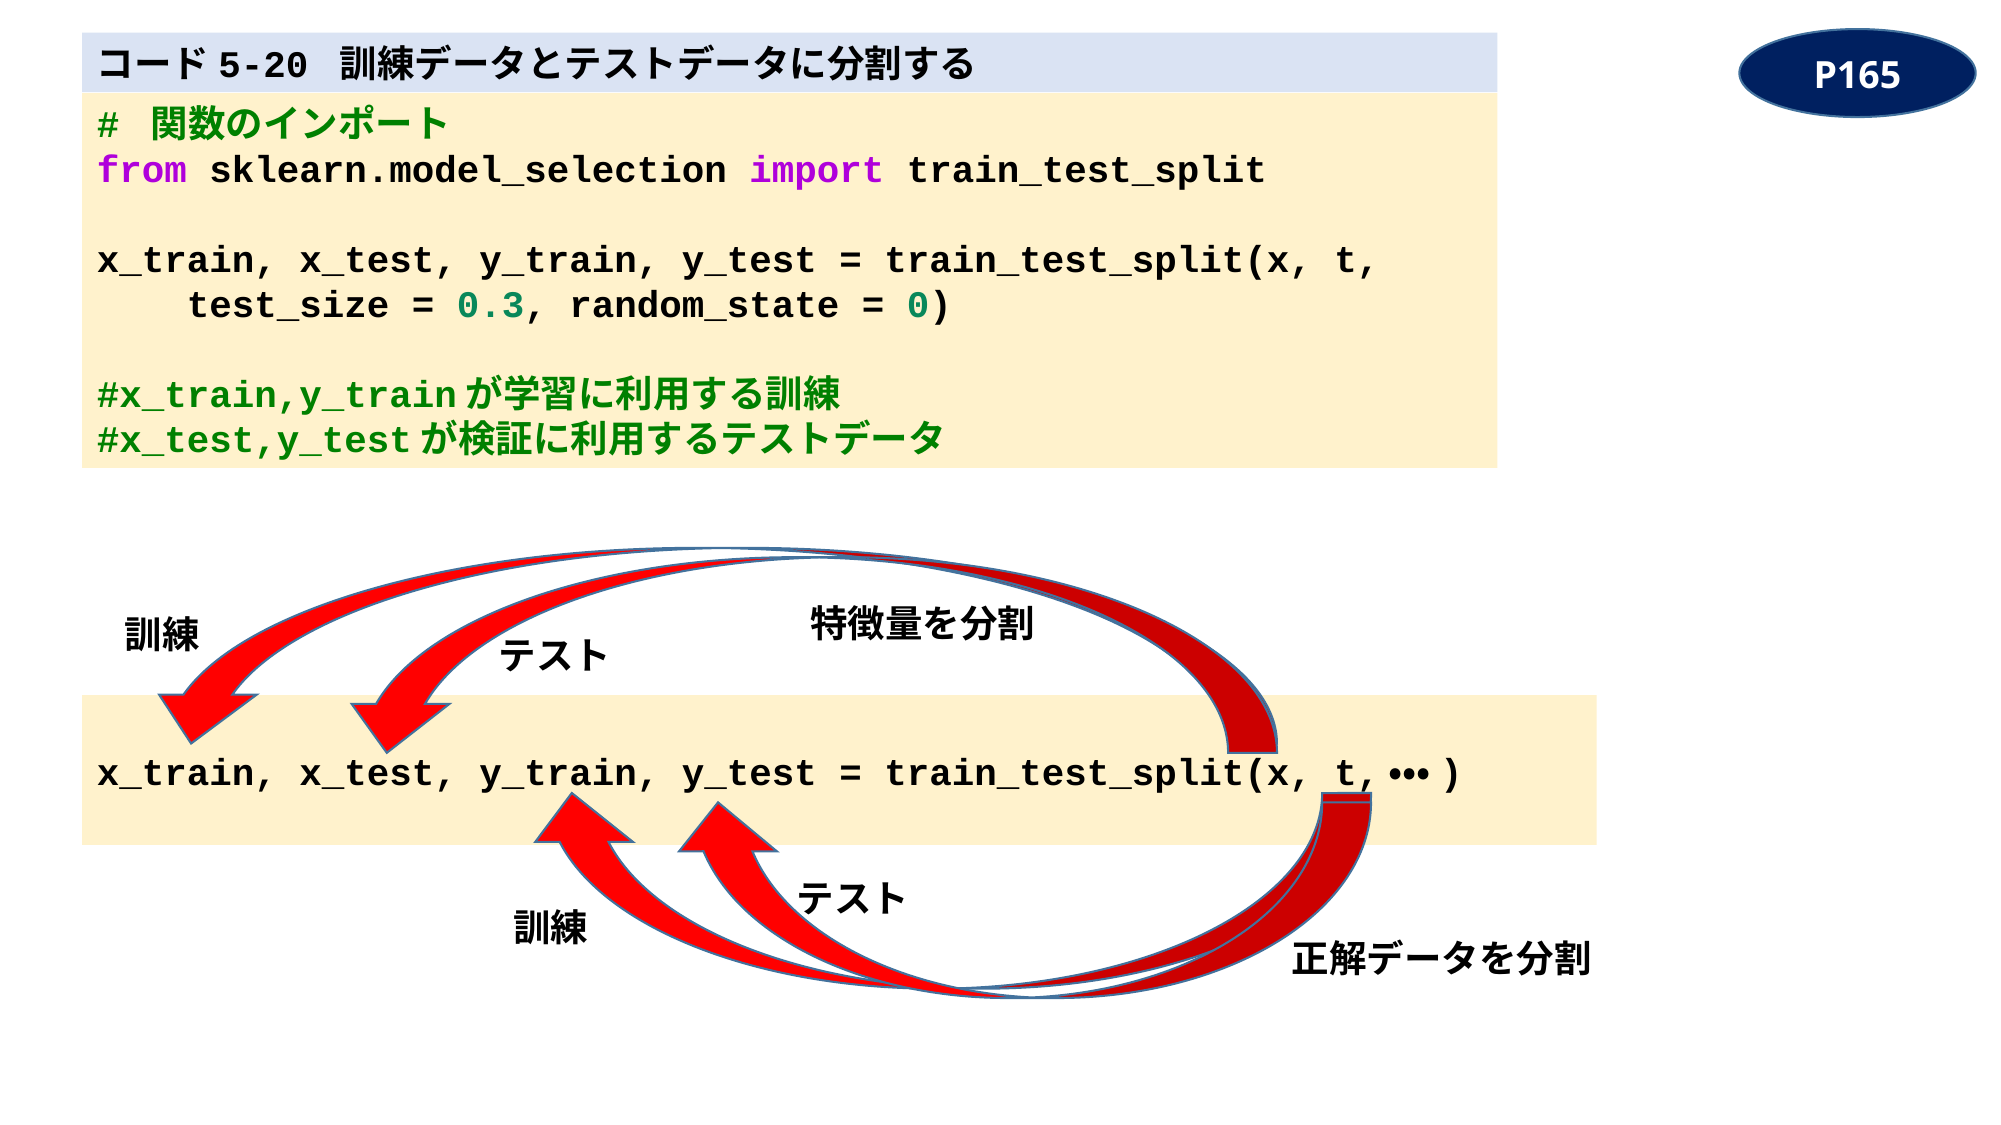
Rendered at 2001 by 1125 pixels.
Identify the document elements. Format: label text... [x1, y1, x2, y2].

text_box P165 [1738, 28, 1977, 119]
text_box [522, 793, 1372, 999]
text_box # 関数のインポート from sklearn.model_selection import train_test_split x_train, x_test, y_train, y_test = train_test_split(x, t, test_size = 0.3, random_state = 0) #x_train,y_trainが学習に利用する訓練 #x_test,y_testが検証に利用するテストデータ [82, 93, 1498, 468]
text_box 訓練 [498, 896, 522, 956]
text_box コード5-20 訓練データとテストデータに分割する [82, 32, 1498, 93]
text_box 正解データを分割 [1372, 928, 1619, 988]
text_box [142, 547, 1277, 753]
text_box x_train, x_test, y_train, y_test = train_test_split(x, t,・・・) [82, 695, 1597, 845]
text_box 訓練 [109, 603, 142, 664]
